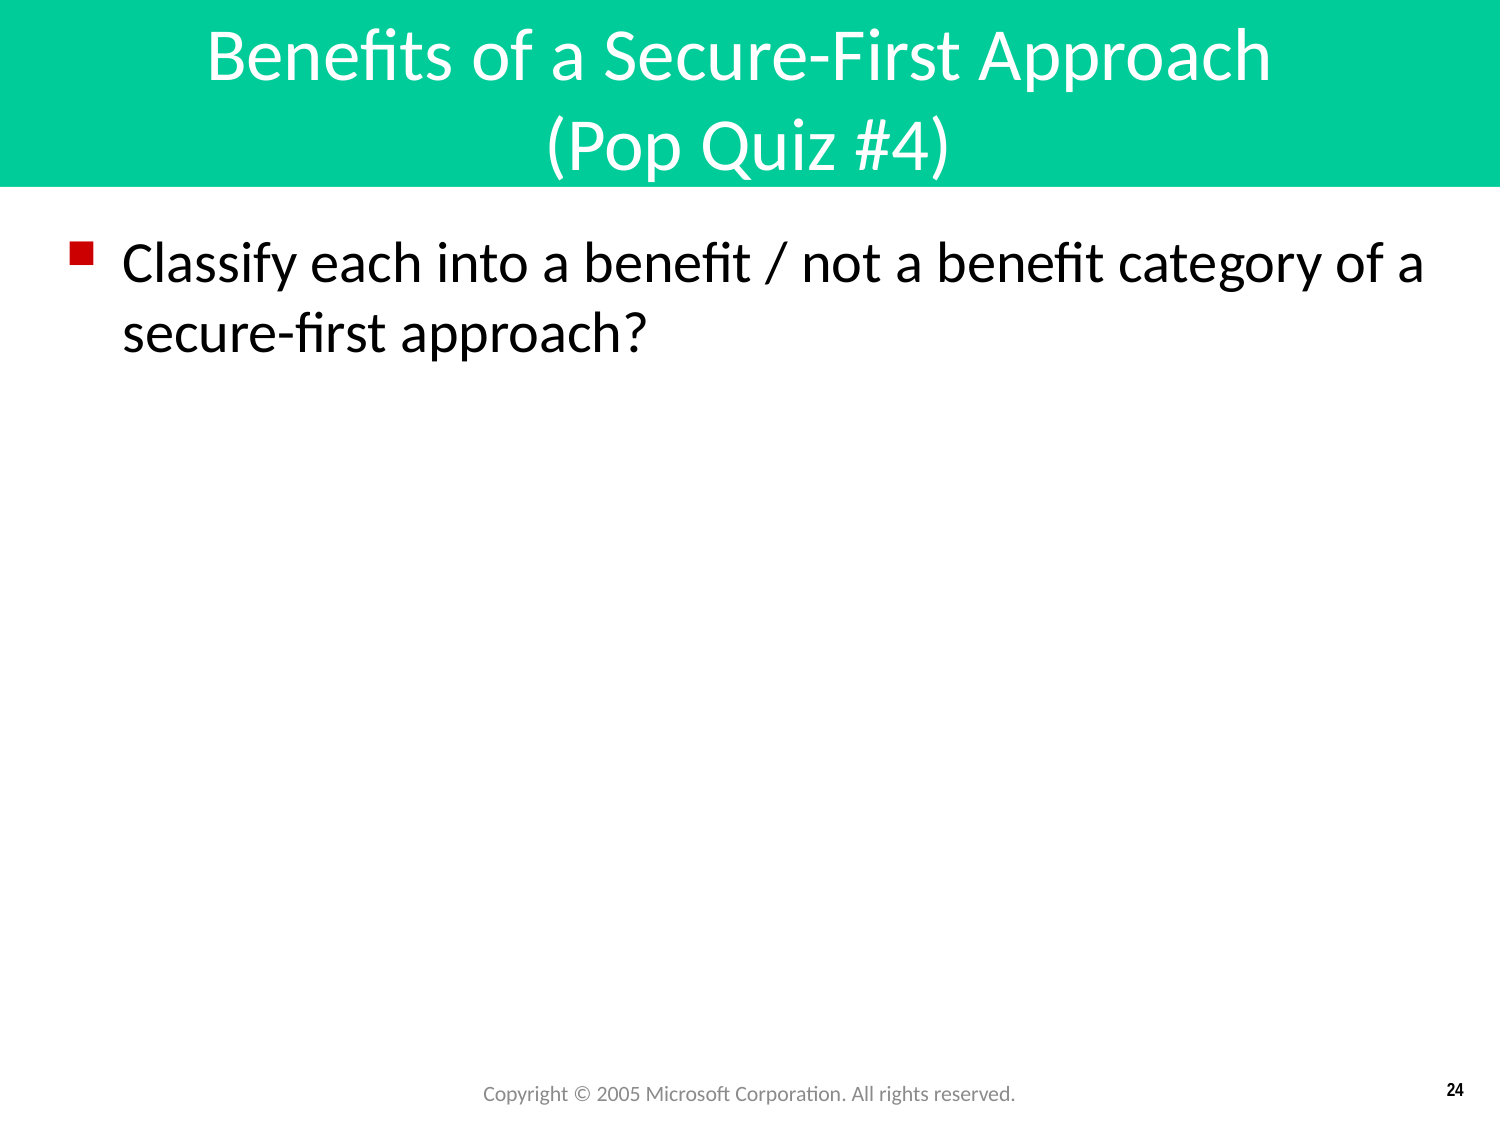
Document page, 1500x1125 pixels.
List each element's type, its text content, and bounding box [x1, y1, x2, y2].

list Classify each into a benefit / not a benefit category of a secure-first approach? [51, 216, 1446, 1053]
footer Copyright © 2005 Microsoft Corporation. All rights reserved. [337, 1072, 1163, 1113]
title Benefits of a Secure-First Approach (Pop Quiz #4) [51, 8, 1446, 184]
